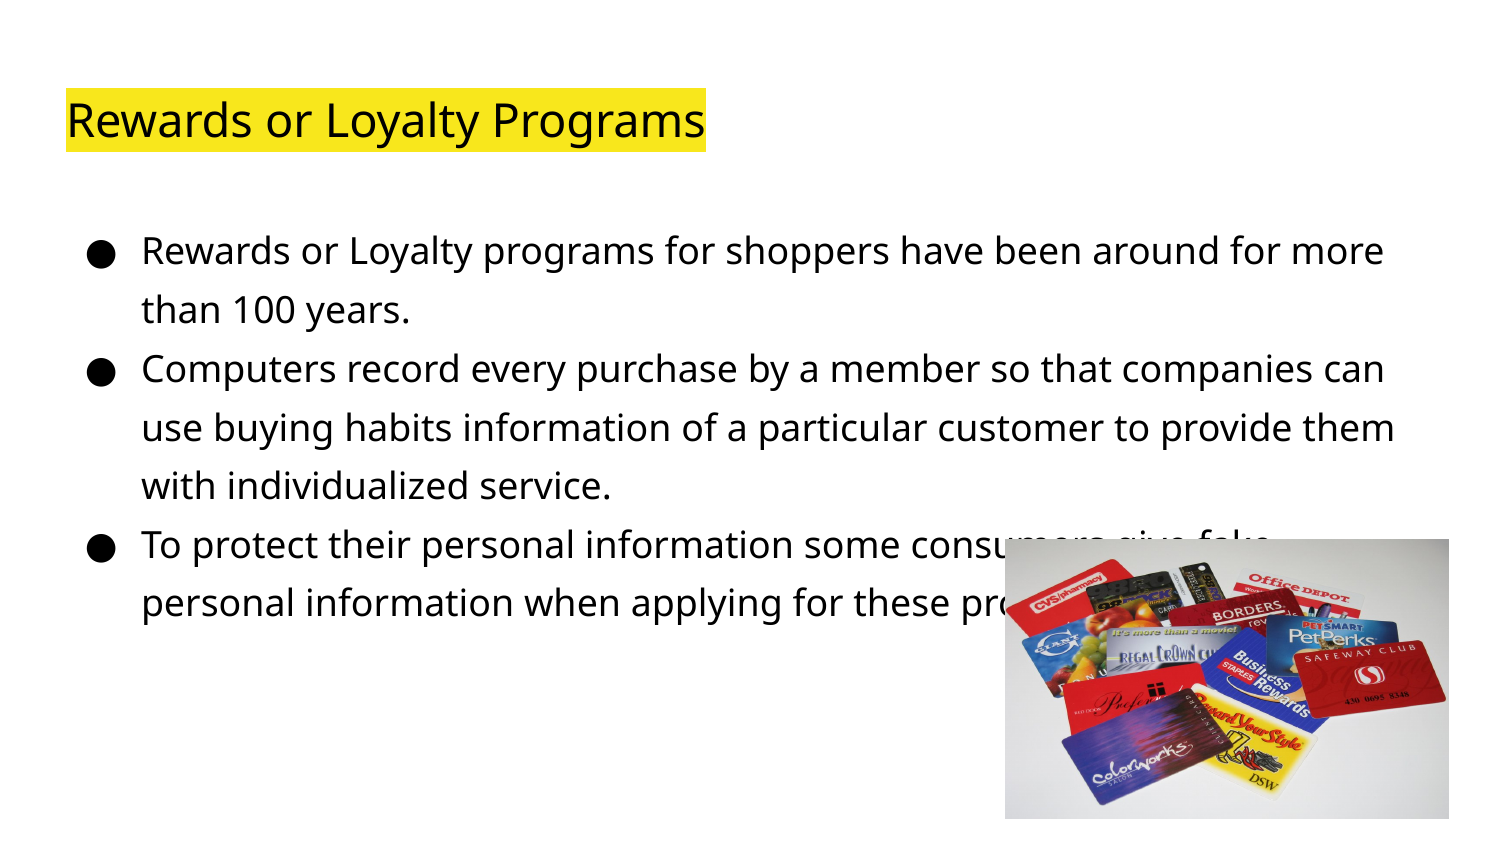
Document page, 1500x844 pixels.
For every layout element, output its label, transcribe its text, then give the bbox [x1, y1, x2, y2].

picture [1005, 538, 1450, 819]
list Rewards or Loyalty programs for shoppers have been around for more than 100 years. Computers record every purchase by a member so that companies can use buying habits information of a particular customer to provide them with individualized service. To protect their personal information some consumers give fake personal information when applying for these programs. [51, 202, 1449, 750]
title Rewards or Loyalty Programs [51, 72, 1449, 167]
